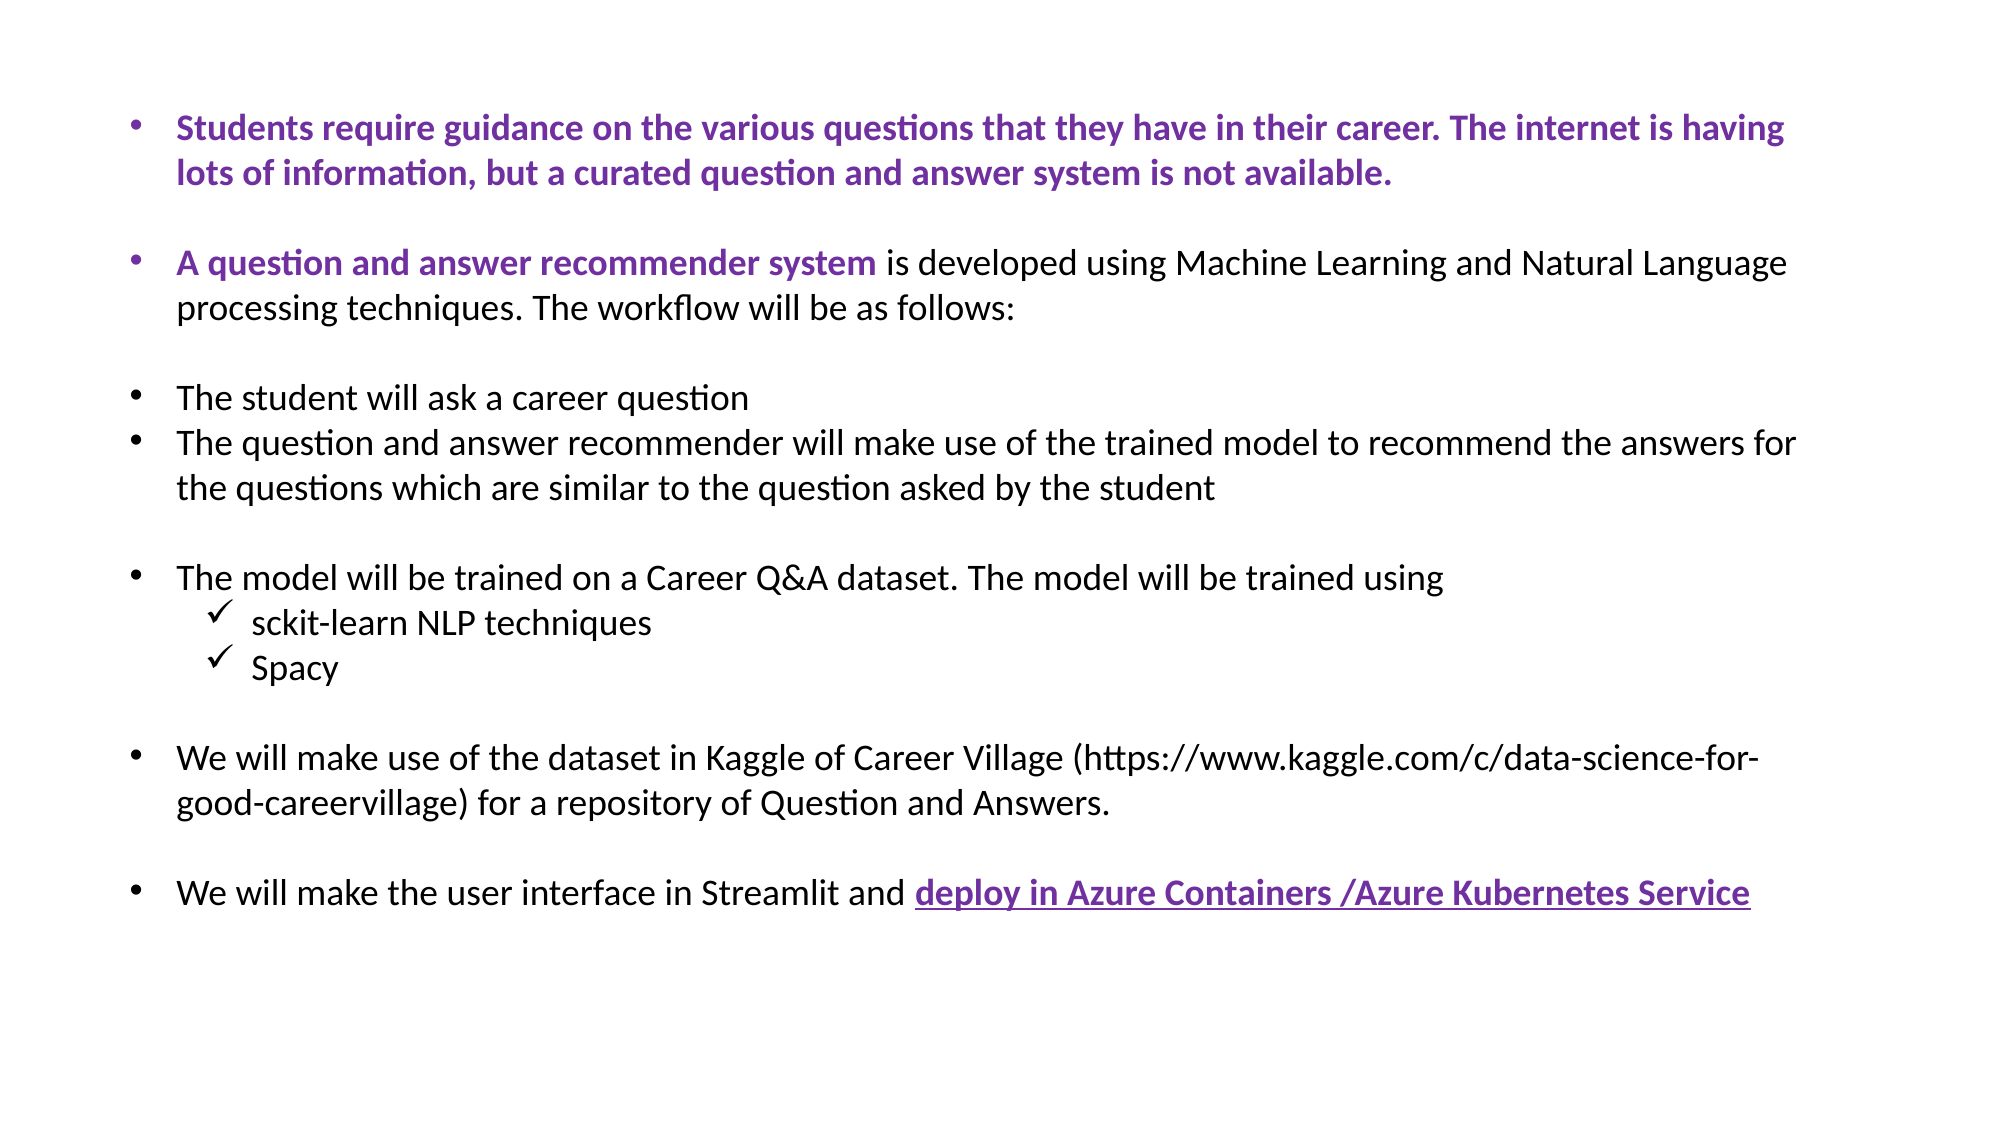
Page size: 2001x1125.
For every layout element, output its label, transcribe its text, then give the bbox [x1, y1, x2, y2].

text_box Students require guidance on the various questions that they have in their career. The internet is having lots of information, but a curated question and answer system is not available. A question and answer recommender system is developed using Machine Learning and Natural Language processing techniques. The workflow will be as follows: The student will ask a career question The question and answer recommender will make use of the trained model to recommend the answers for the questions which are similar to the question asked by the student The model will be trained on a Career Q&A dataset. The model will be trained using sckit-learn NLP techniques Spacy We will make use of the dataset in Kaggle of Career Village (https://www.kaggle.com/c/data-science-for-good-careervillage) for a repository of Question and Answers. We will make the user interface in Streamlit and deploy in Azure Containers /Azure Kubernetes Service [114, 95, 1862, 920]
